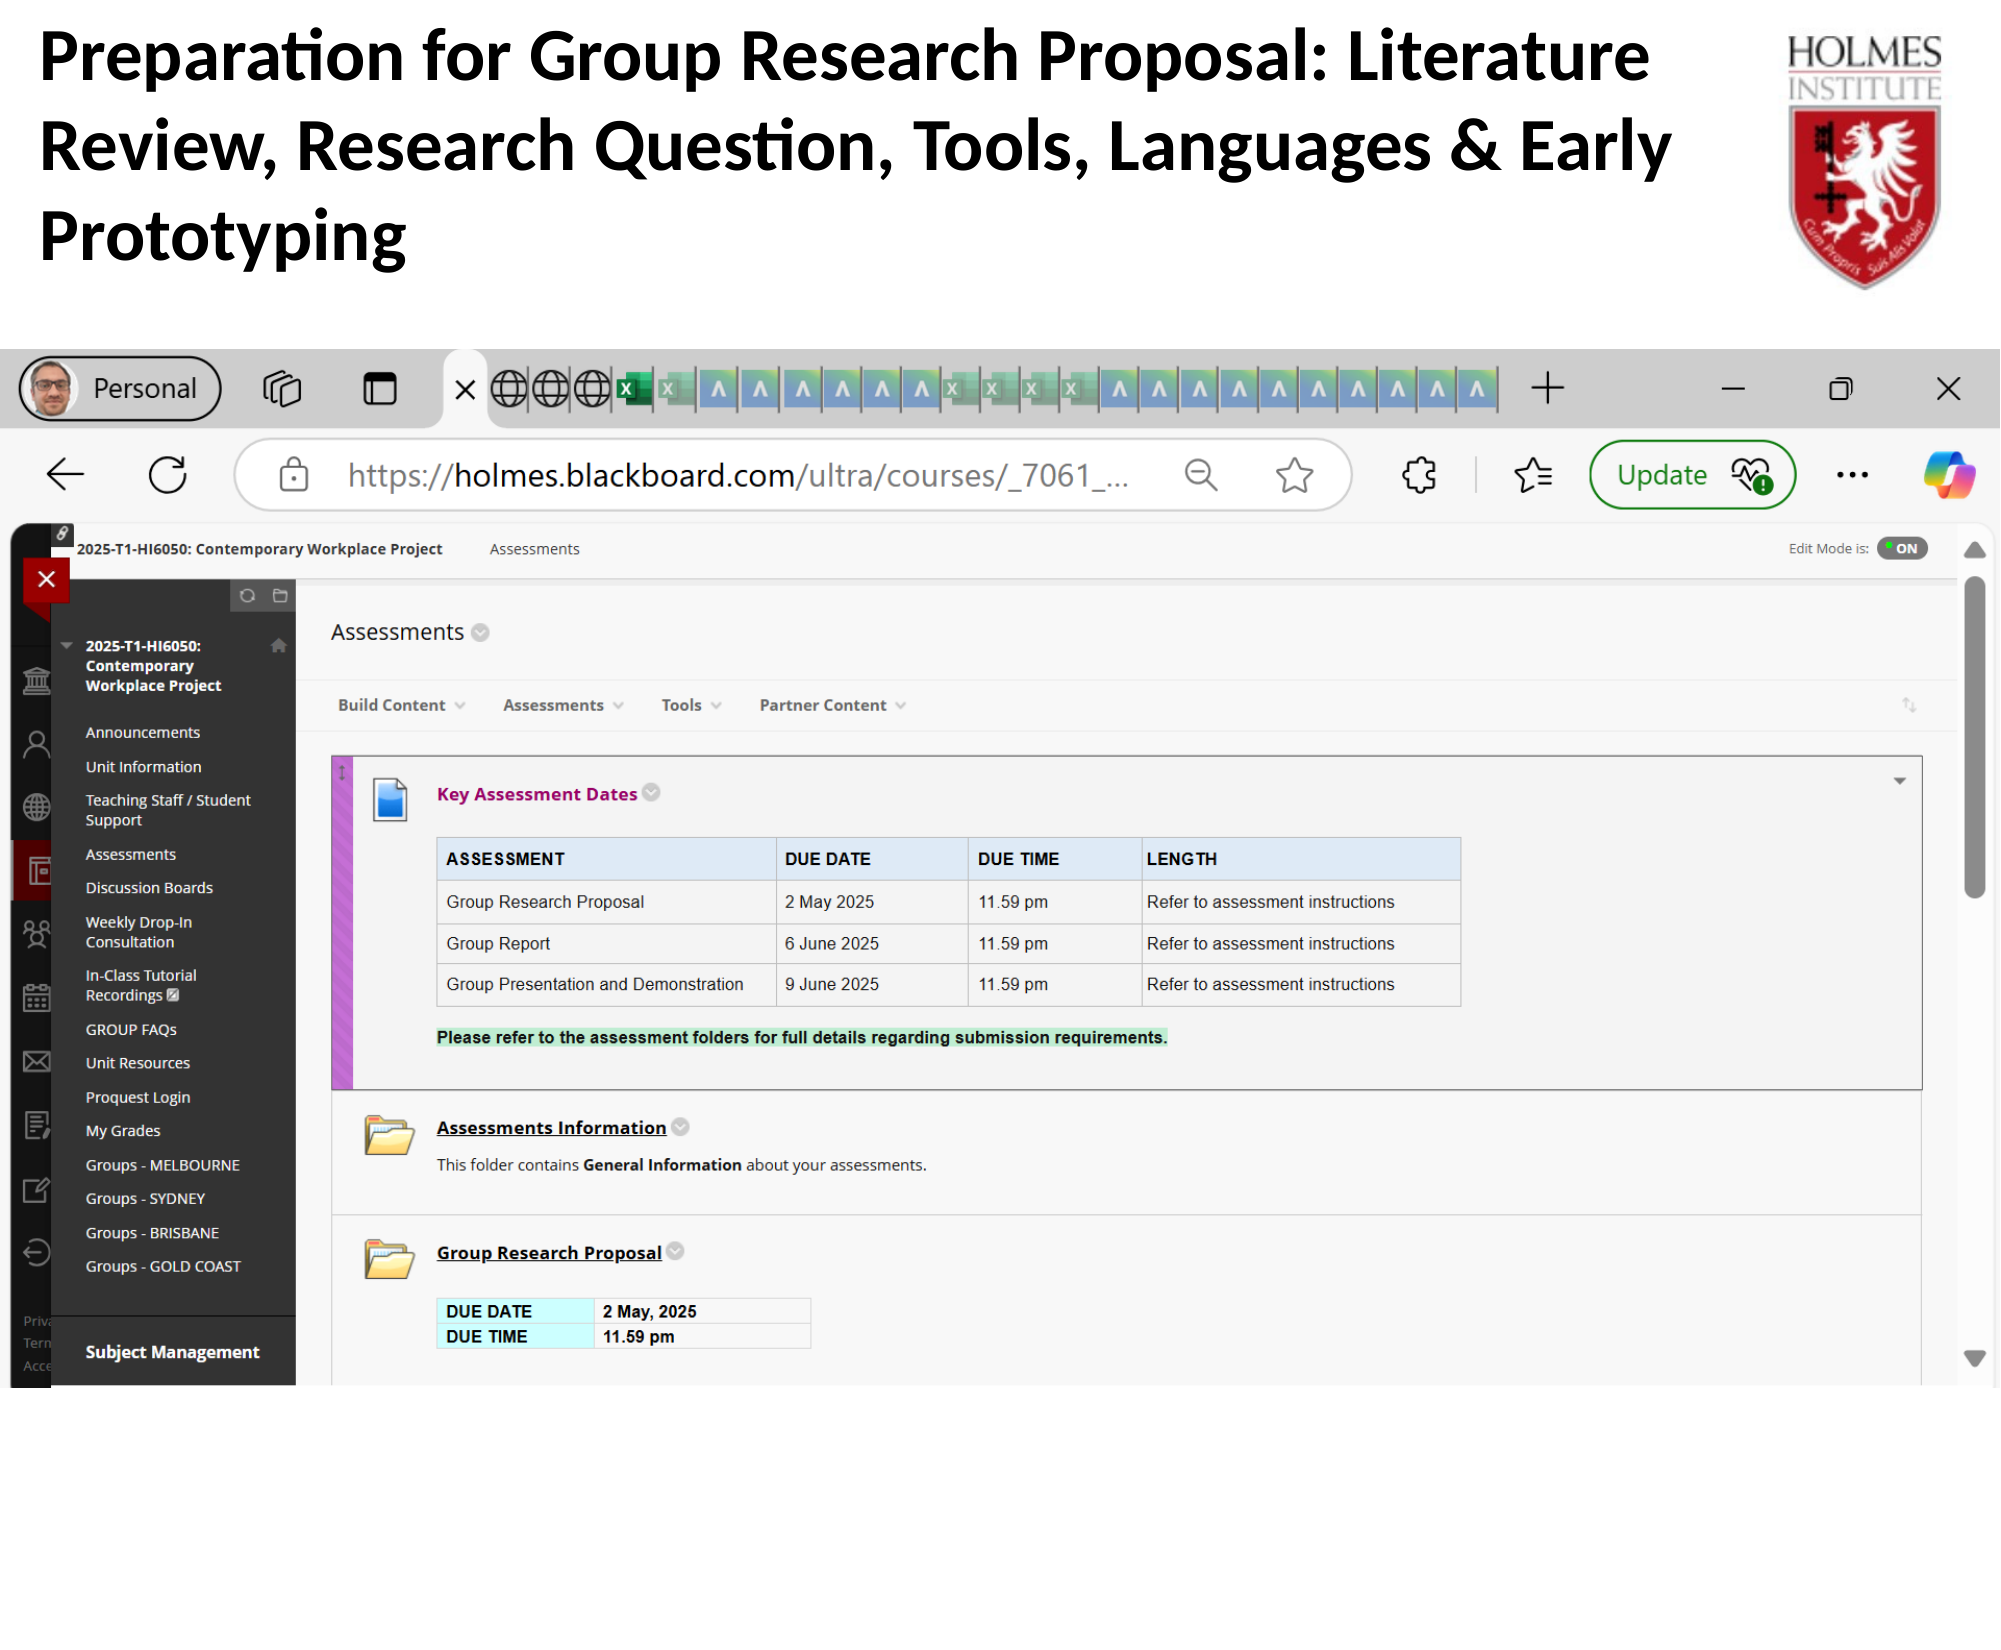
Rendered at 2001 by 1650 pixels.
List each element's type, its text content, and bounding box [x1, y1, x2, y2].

picture [0, 349, 2000, 1388]
text_box Preparation for Group Research Proposal: Literature Review, Research Question, Tools, Languages & Early Prototyping [0, 2, 1678, 275]
picture [1682, 0, 2000, 313]
